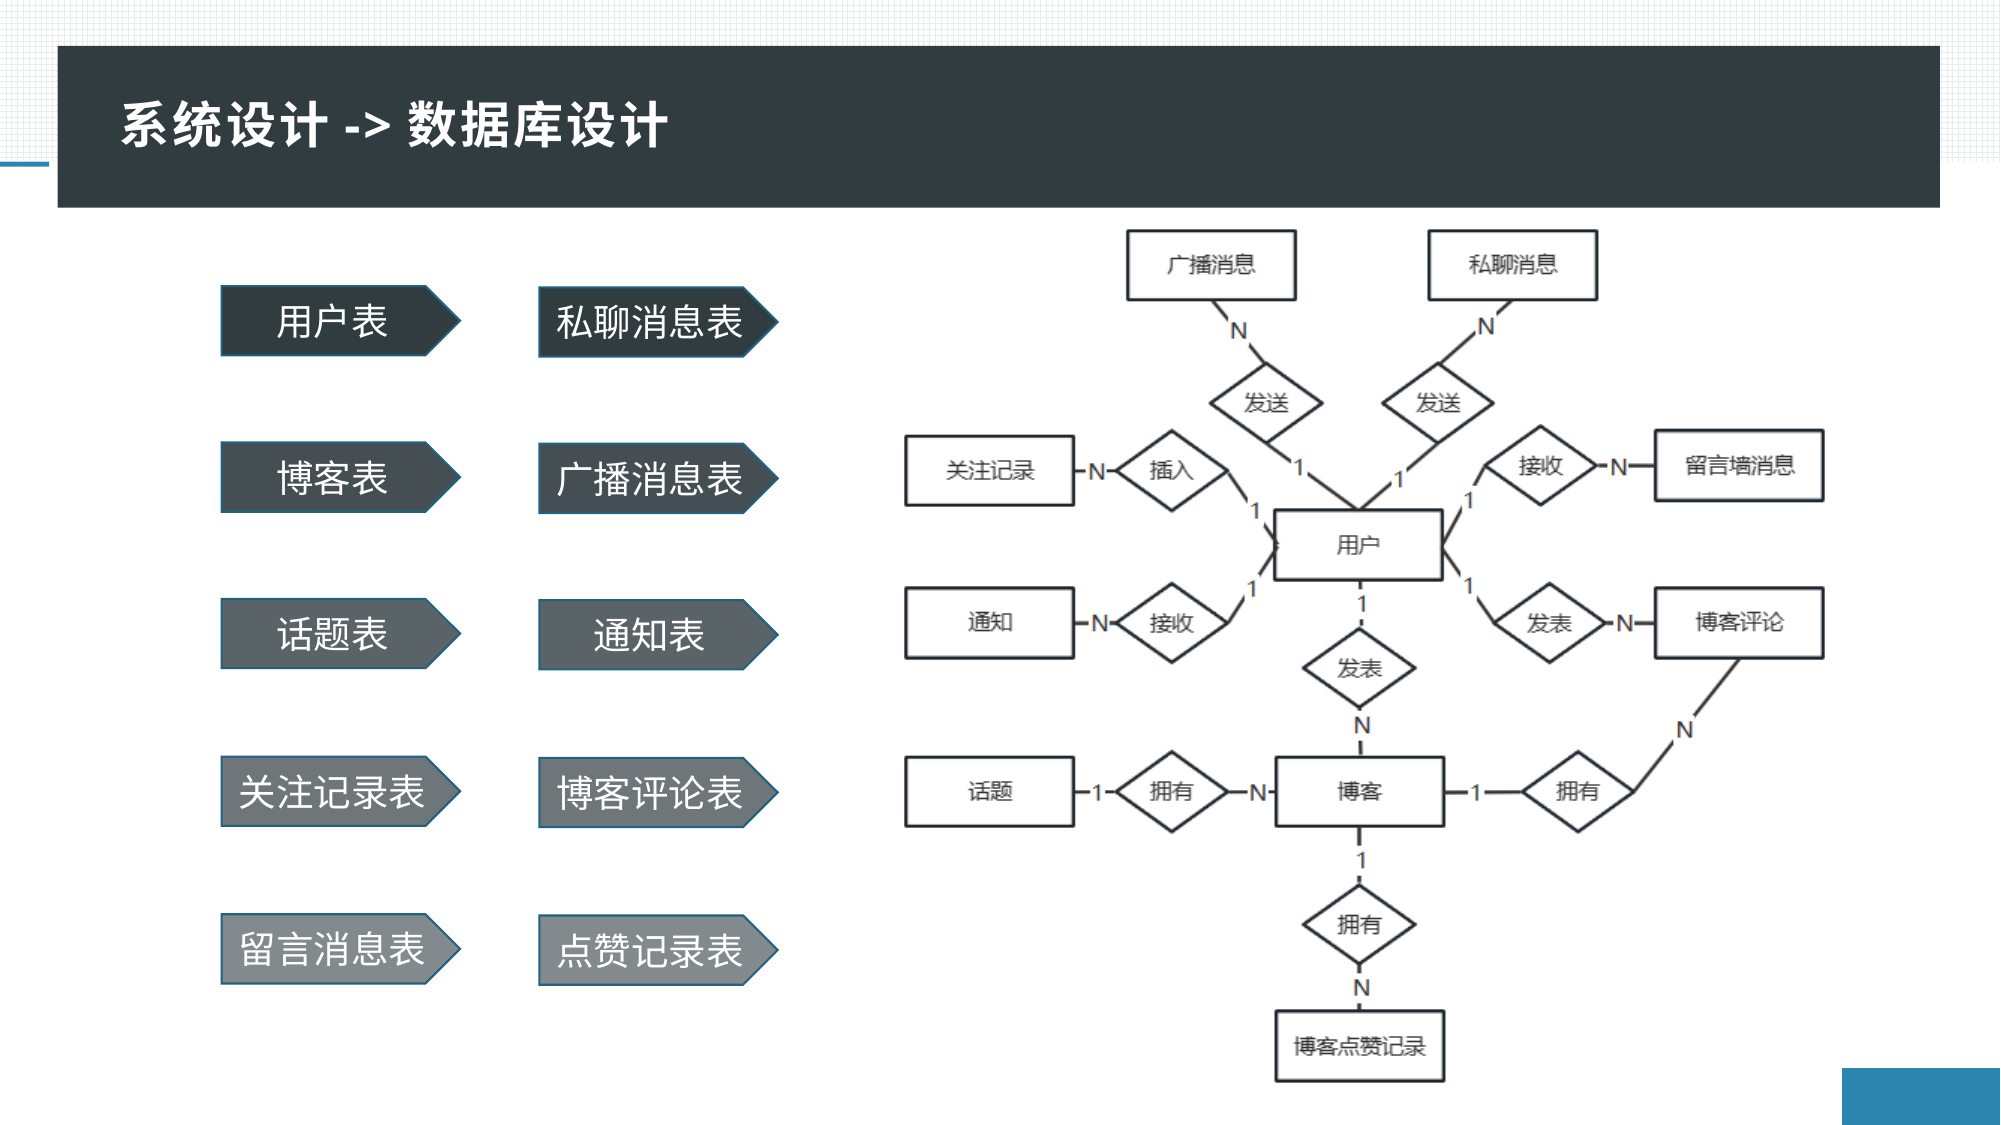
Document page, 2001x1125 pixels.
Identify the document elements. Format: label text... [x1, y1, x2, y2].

text_box 关注记录表 [220, 755, 462, 827]
text_box 点赞记录表 [538, 914, 780, 986]
picture [899, 225, 1828, 1086]
text_box 博客评论表 [538, 756, 780, 829]
text_box 私聊消息表 [538, 286, 780, 358]
text_box 留言消息表 [220, 913, 462, 985]
title 系统设计->数据库设计 [104, 79, 1894, 176]
text_box 广播消息表 [538, 442, 780, 515]
text_box 话题表 [220, 597, 462, 670]
text_box 通知表 [538, 599, 780, 671]
text_box 博客表 [220, 441, 462, 513]
text_box 用户表 [220, 285, 462, 357]
